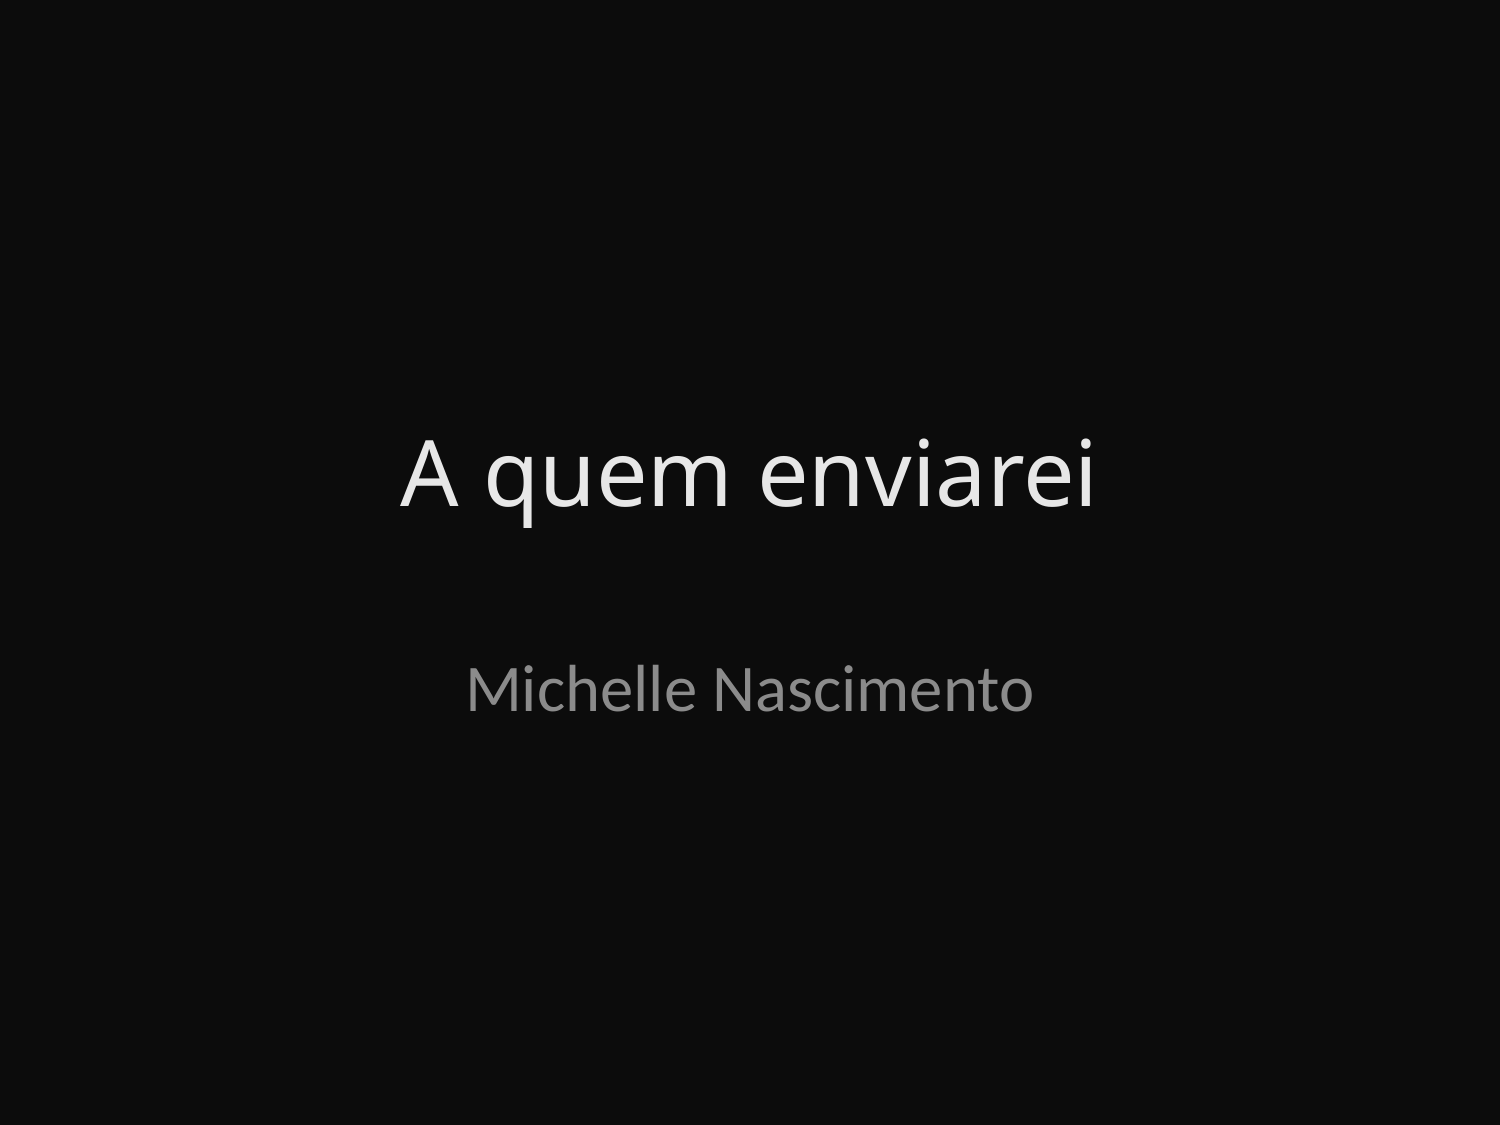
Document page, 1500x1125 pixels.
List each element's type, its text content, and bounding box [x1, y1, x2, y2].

subtitle Michelle Nascimento [225, 637, 1275, 925]
title A quem enviarei [112, 349, 1388, 591]
